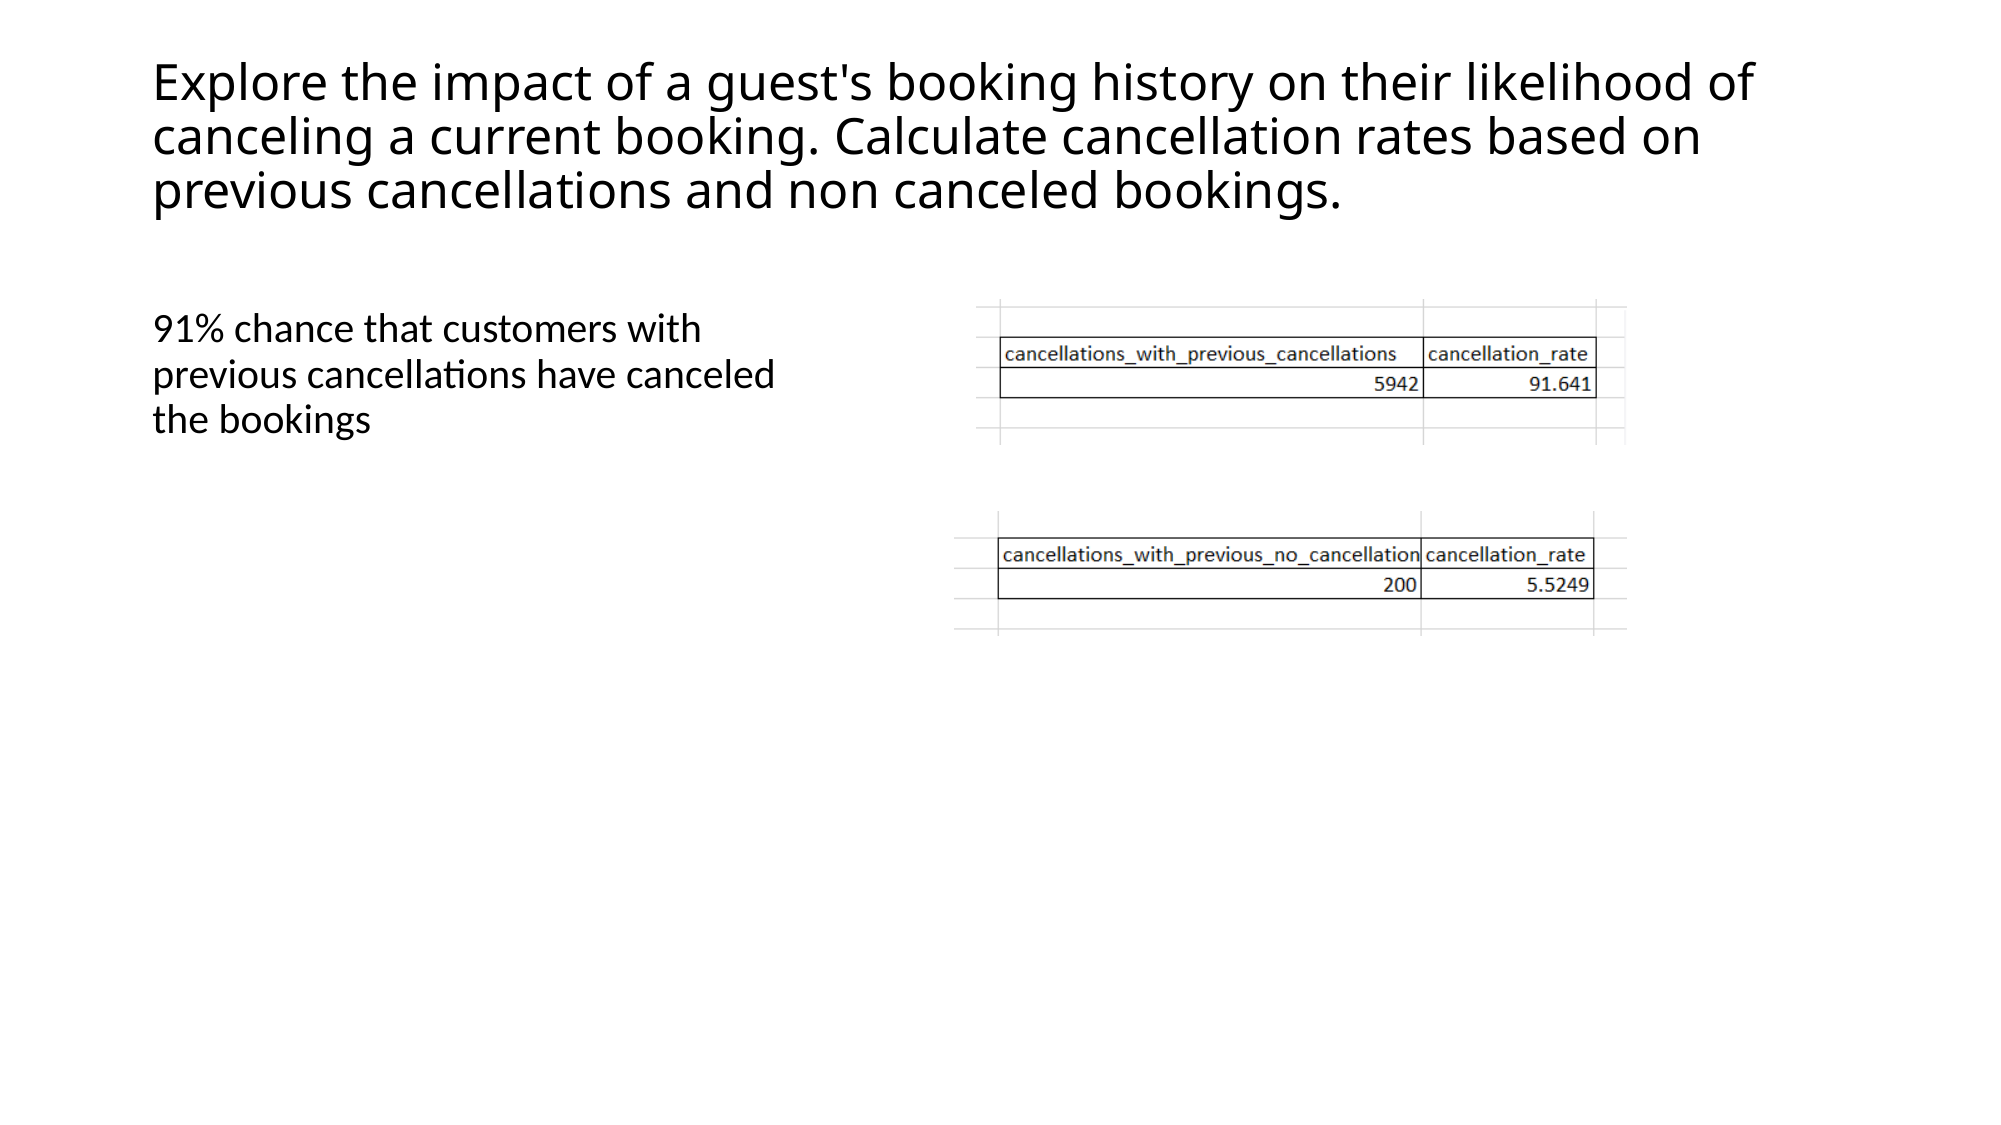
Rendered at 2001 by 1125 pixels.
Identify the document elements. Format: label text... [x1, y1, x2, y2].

picture [954, 511, 1627, 636]
picture [976, 299, 1627, 445]
list 91% chance that customers with previous cancellations have canceled the bookings [137, 299, 822, 1014]
title Explore the impact of a guest's booking history on their likelihood of canceling a current booking. Calculate cancellation rates based on previous cancellations and non canceled bookings. [137, 59, 1863, 278]
